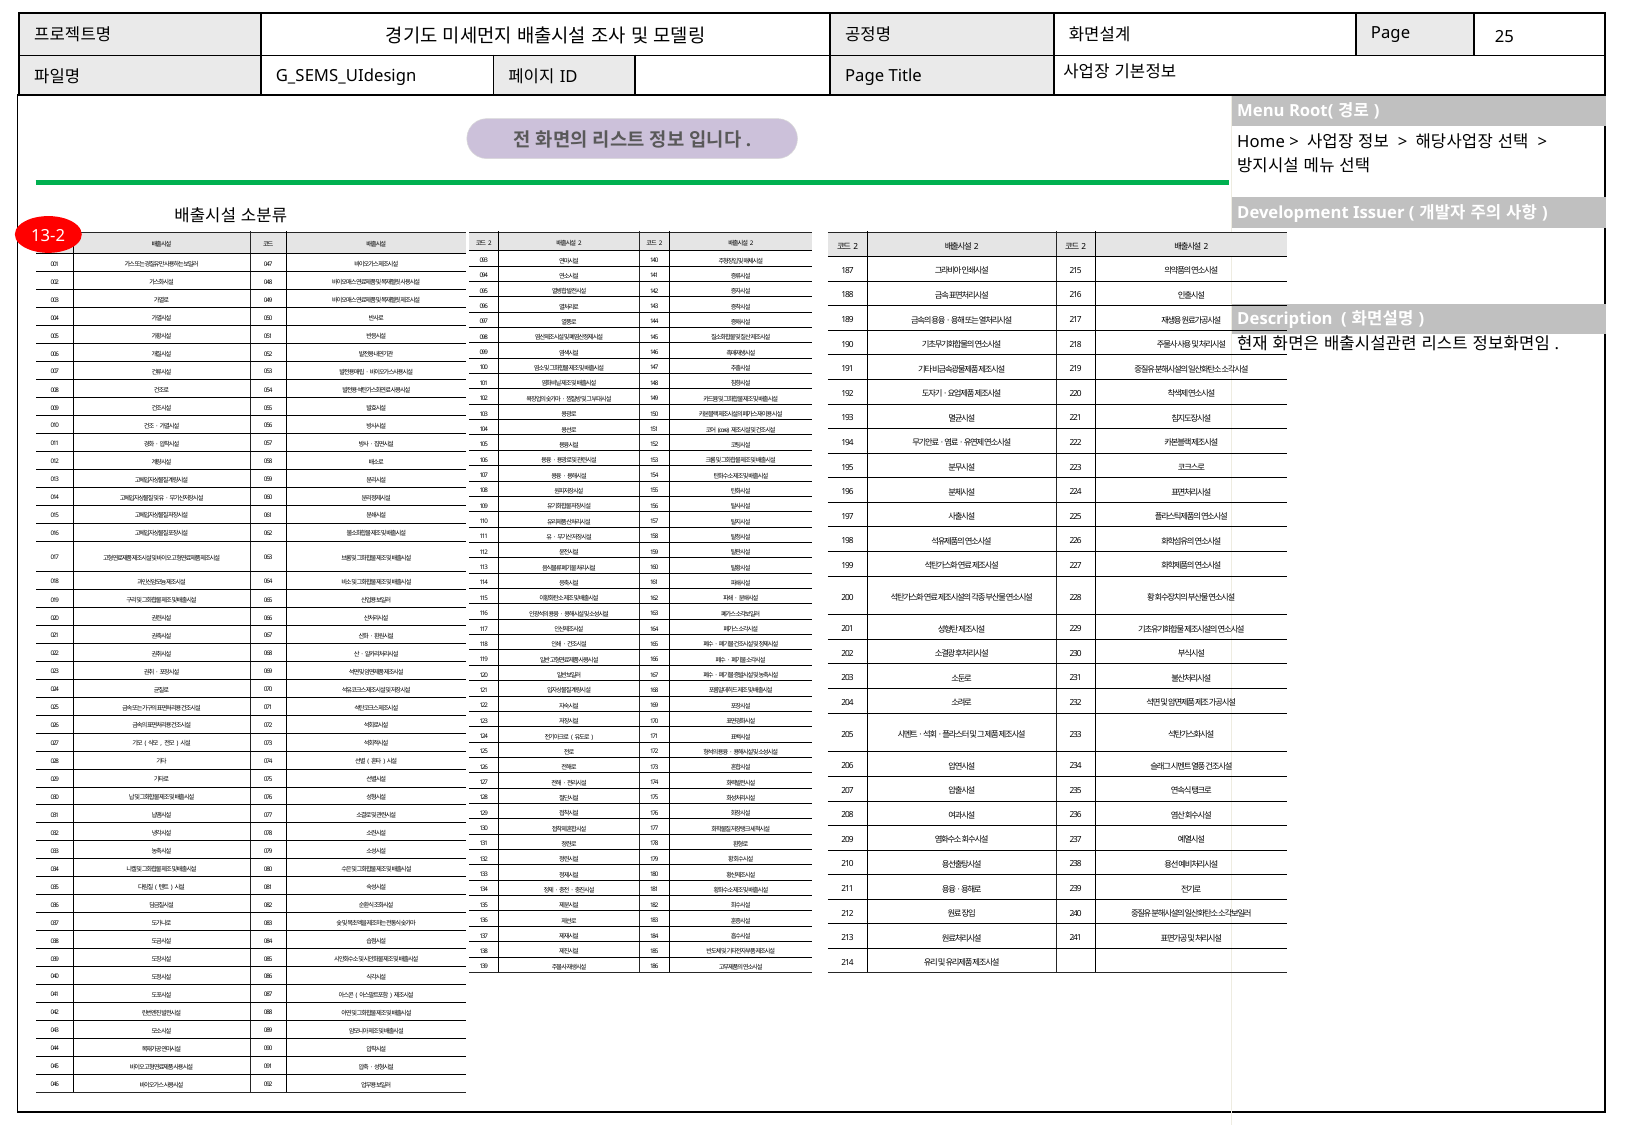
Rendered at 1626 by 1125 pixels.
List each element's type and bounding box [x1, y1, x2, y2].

table_cell [1096, 429, 1287, 453]
table_cell [251, 434, 286, 451]
table_cell [1096, 802, 1287, 825]
table_cell [251, 380, 286, 397]
table_cell [469, 896, 498, 910]
table_cell [670, 282, 812, 296]
table_cell [251, 572, 286, 589]
table_cell [499, 405, 639, 419]
table_cell [74, 823, 250, 840]
table_cell [670, 297, 812, 312]
table_cell [287, 1021, 466, 1038]
table_cell [670, 267, 812, 281]
table_cell [499, 850, 639, 864]
table_cell [36, 823, 73, 840]
table_cell [251, 1003, 286, 1020]
table_cell [499, 282, 639, 296]
table_cell [251, 488, 286, 505]
table_cell [670, 911, 812, 926]
table_cell [251, 398, 286, 415]
table_cell [828, 429, 867, 453]
table_cell [1096, 306, 1287, 330]
table_cell [640, 343, 669, 358]
table_cell [670, 389, 812, 404]
table_cell [469, 635, 498, 649]
table_cell [499, 819, 639, 834]
table_cell [469, 297, 498, 312]
table_header [499, 233, 639, 250]
table_cell [287, 272, 466, 289]
table_cell [251, 734, 286, 751]
table_cell [640, 758, 669, 772]
table_cell [670, 420, 812, 434]
table_cell [499, 865, 639, 880]
table_cell [670, 620, 812, 634]
table_cell [287, 716, 466, 733]
table_cell [36, 626, 73, 643]
table_cell [640, 835, 669, 849]
table_cell [36, 572, 73, 589]
table_cell [74, 572, 250, 589]
table_cell [287, 1039, 466, 1056]
table_cell [36, 362, 73, 379]
table_cell [499, 773, 639, 788]
table_cell [1096, 900, 1287, 923]
table_cell [74, 398, 250, 415]
table_cell [36, 805, 73, 822]
table_cell [36, 542, 73, 571]
table_cell [287, 859, 466, 876]
table_cell [74, 662, 250, 679]
table_cell [670, 359, 812, 373]
table_cell [670, 681, 812, 696]
table_cell [499, 543, 639, 557]
table_cell [640, 451, 669, 465]
table_cell [251, 452, 286, 469]
table_cell [868, 282, 1056, 305]
table_cell [1096, 552, 1287, 576]
table_cell [670, 697, 812, 711]
table_cell [640, 497, 669, 511]
table_cell [670, 558, 812, 573]
table_cell [287, 608, 466, 625]
table_cell [640, 743, 669, 757]
table_cell [74, 1057, 250, 1074]
table_cell [670, 528, 812, 542]
table_cell [469, 512, 498, 527]
table_cell [469, 282, 498, 296]
table_cell [251, 1021, 286, 1038]
table_cell [1096, 777, 1287, 801]
table_cell [251, 344, 286, 361]
table_cell [1096, 875, 1287, 899]
table_cell [469, 743, 498, 757]
table_cell [868, 478, 1056, 502]
table_cell [670, 374, 812, 388]
table_cell [1096, 503, 1287, 526]
table_cell [469, 650, 498, 665]
table_header [1096, 233, 1287, 256]
table_cell [499, 635, 639, 649]
table_cell [868, 257, 1056, 281]
table_cell [640, 712, 669, 726]
table_cell [670, 865, 812, 880]
table_cell [287, 805, 466, 822]
table_cell [828, 924, 867, 948]
table_cell [251, 644, 286, 661]
table_cell [670, 482, 812, 496]
table_cell [469, 804, 498, 818]
table_cell [640, 512, 669, 527]
table_cell [499, 328, 639, 342]
table_cell [868, 380, 1056, 404]
table_cell [499, 835, 639, 849]
table_cell [469, 835, 498, 849]
table_cell [640, 267, 669, 281]
table_cell [469, 574, 498, 588]
table_cell [868, 355, 1056, 379]
table_cell [868, 552, 1056, 576]
table_cell [74, 895, 250, 912]
table_cell [1057, 752, 1095, 776]
table_cell [640, 420, 669, 434]
table_cell [36, 416, 73, 433]
table_cell [74, 272, 250, 289]
table_cell [670, 451, 812, 465]
table_cell [251, 272, 286, 289]
table_cell [74, 506, 250, 523]
table_cell [868, 752, 1056, 776]
table_cell [670, 835, 812, 849]
table_cell [670, 589, 812, 603]
table_cell [640, 251, 669, 266]
table_cell [670, 405, 812, 419]
table_cell [36, 1075, 73, 1092]
table_cell [36, 344, 73, 361]
table_cell [868, 503, 1056, 526]
table_cell [36, 698, 73, 715]
table_cell [828, 949, 867, 972]
table_cell [828, 552, 867, 576]
table_cell [1096, 355, 1287, 379]
table_cell [251, 506, 286, 523]
table_cell [1096, 752, 1287, 776]
table_cell [868, 405, 1056, 428]
table_cell [1057, 900, 1095, 923]
table_cell [640, 297, 669, 312]
table_cell [640, 389, 669, 404]
table_cell [640, 574, 669, 588]
table_cell [828, 714, 867, 751]
table_cell [251, 752, 286, 769]
table_cell [868, 924, 1056, 948]
table_cell [499, 374, 639, 388]
table_cell [74, 254, 250, 271]
table_cell [1057, 664, 1095, 688]
table_cell [287, 326, 466, 343]
table_cell [251, 698, 286, 715]
table_cell [74, 524, 250, 541]
table_cell [499, 267, 639, 281]
table_cell [74, 326, 250, 343]
table_cell [499, 896, 639, 910]
table_cell [868, 640, 1056, 663]
table_header [287, 233, 466, 253]
table_cell [36, 590, 73, 607]
table_cell [640, 697, 669, 711]
table_cell [469, 758, 498, 772]
table_cell [469, 589, 498, 603]
table_cell [1057, 306, 1095, 330]
table_cell [251, 470, 286, 487]
table_cell [74, 734, 250, 751]
table_cell [868, 900, 1056, 923]
table_cell [499, 789, 639, 803]
table_cell [469, 773, 498, 788]
table_cell [670, 896, 812, 910]
table_cell [640, 435, 669, 450]
table_cell [469, 405, 498, 419]
table_cell [670, 313, 812, 327]
table_cell [1096, 615, 1287, 639]
table_cell [287, 416, 466, 433]
table_cell [287, 398, 466, 415]
table_cell [640, 635, 669, 649]
table_cell [251, 662, 286, 679]
table_cell [670, 927, 812, 941]
table_cell [469, 482, 498, 496]
table_cell [1057, 331, 1095, 354]
table_cell [828, 503, 867, 526]
table_cell [828, 875, 867, 899]
table_cell [868, 802, 1056, 825]
table_cell [287, 452, 466, 469]
table_cell [640, 528, 669, 542]
table_cell [828, 454, 867, 477]
table_cell [640, 727, 669, 742]
text_box [1231, 120, 1604, 181]
table_cell [499, 804, 639, 818]
table_cell [287, 644, 466, 661]
table_cell [469, 466, 498, 481]
table_cell [1057, 429, 1095, 453]
table_cell [251, 1039, 286, 1056]
table_cell [469, 313, 498, 327]
table_cell [287, 734, 466, 751]
table_cell [499, 758, 639, 772]
table_cell [499, 512, 639, 527]
table_cell [640, 405, 669, 419]
table_cell [74, 698, 250, 715]
table_cell [828, 355, 867, 379]
table_cell [469, 911, 498, 926]
table_cell [640, 881, 669, 895]
table_cell [74, 716, 250, 733]
table_cell [251, 326, 286, 343]
table_cell [670, 666, 812, 680]
table_cell [469, 374, 498, 388]
table_cell [287, 752, 466, 769]
table_cell [499, 313, 639, 327]
table_cell [287, 434, 466, 451]
table_cell [469, 543, 498, 557]
table_cell [469, 681, 498, 696]
table_cell [287, 506, 466, 523]
table_cell [828, 331, 867, 354]
table_cell [499, 466, 639, 481]
table_cell [74, 985, 250, 1002]
table_cell [670, 574, 812, 588]
table_cell [499, 589, 639, 603]
table_cell [251, 967, 286, 984]
table_cell [251, 680, 286, 697]
table_cell [640, 681, 669, 696]
table_cell [74, 542, 250, 571]
table_cell [74, 608, 250, 625]
table_cell [670, 758, 812, 772]
table_cell [287, 344, 466, 361]
table_cell [828, 478, 867, 502]
table_cell [499, 927, 639, 941]
table_cell [36, 662, 73, 679]
table_cell [36, 877, 73, 894]
table_cell [670, 789, 812, 803]
table_cell [251, 716, 286, 733]
table_cell [74, 913, 250, 930]
table_cell [499, 482, 639, 496]
table_cell [287, 380, 466, 397]
table_cell [469, 497, 498, 511]
table_cell [287, 662, 466, 679]
table_cell [640, 359, 669, 373]
table_cell [36, 290, 73, 307]
table_cell [251, 805, 286, 822]
table_cell [74, 805, 250, 822]
table_cell [251, 823, 286, 840]
table_cell [36, 770, 73, 787]
table_cell [499, 712, 639, 726]
table_cell [640, 773, 669, 788]
table_cell [287, 254, 466, 271]
table_cell [1096, 331, 1287, 354]
table_cell [251, 590, 286, 607]
table_cell [640, 958, 669, 972]
table_cell [1057, 257, 1095, 281]
table_cell [670, 819, 812, 834]
table_cell [1057, 826, 1095, 850]
table_cell [868, 826, 1056, 850]
table_cell [670, 881, 812, 895]
table_cell [74, 1075, 250, 1092]
table_cell [251, 931, 286, 948]
table_cell [828, 640, 867, 663]
table_header [868, 233, 1056, 256]
table_cell [828, 306, 867, 330]
table_cell [287, 985, 466, 1002]
table_cell [868, 429, 1056, 453]
table_cell [868, 875, 1056, 899]
table_cell [251, 913, 286, 930]
table_cell [36, 752, 73, 769]
table_cell [499, 743, 639, 757]
table_cell [499, 958, 639, 972]
table_cell [1096, 851, 1287, 874]
table_cell [640, 789, 669, 803]
table_cell [251, 1075, 286, 1092]
table_cell [1096, 405, 1287, 428]
table_cell [670, 650, 812, 665]
table_cell [499, 435, 639, 450]
table_cell [1057, 355, 1095, 379]
table_cell [828, 405, 867, 428]
table_cell [640, 942, 669, 957]
table_cell [287, 572, 466, 589]
table_cell [74, 931, 250, 948]
table_cell [640, 911, 669, 926]
table_cell [828, 752, 867, 776]
table_cell [74, 380, 250, 397]
table_cell [74, 967, 250, 984]
table_cell [287, 308, 466, 325]
table_cell [1096, 640, 1287, 663]
table_cell [1096, 577, 1287, 614]
table_cell [36, 680, 73, 697]
text_box [1287, 322, 1604, 407]
table_cell [1057, 577, 1095, 614]
table_cell [1096, 380, 1287, 404]
table_cell [1096, 257, 1287, 281]
table_cell [469, 865, 498, 880]
table_cell [469, 927, 498, 941]
table_cell [469, 604, 498, 619]
table_cell [828, 527, 867, 551]
table_cell [287, 698, 466, 715]
table_cell [828, 851, 867, 874]
table_cell [469, 420, 498, 434]
table_cell [36, 488, 73, 505]
table_cell [36, 380, 73, 397]
table_cell [36, 524, 73, 541]
table_cell [251, 985, 286, 1002]
table_cell [36, 644, 73, 661]
table_cell [868, 949, 1056, 972]
table_cell [670, 466, 812, 481]
table_header [640, 233, 669, 250]
table_cell [1057, 503, 1095, 526]
table_cell [36, 608, 73, 625]
table_cell [74, 859, 250, 876]
table_cell [469, 727, 498, 742]
table_cell [287, 1075, 466, 1092]
table_cell [1096, 826, 1287, 850]
table_cell [74, 788, 250, 804]
table_cell [670, 328, 812, 342]
table_cell [287, 470, 466, 487]
table_cell [640, 819, 669, 834]
table_cell [287, 823, 466, 840]
table_cell [640, 374, 669, 388]
table_cell [74, 644, 250, 661]
table_cell [287, 488, 466, 505]
table_cell [640, 558, 669, 573]
table_cell [640, 282, 669, 296]
table_cell [469, 435, 498, 450]
table_cell [36, 841, 73, 858]
table_cell [469, 267, 498, 281]
table_cell [36, 254, 73, 271]
table_cell [1057, 714, 1095, 751]
table_cell [1057, 405, 1095, 428]
table_cell [1096, 478, 1287, 502]
table_cell [868, 851, 1056, 874]
table_cell [36, 913, 73, 930]
table_cell [670, 497, 812, 511]
table_cell [251, 788, 286, 804]
table_cell [670, 604, 812, 619]
table_cell [74, 434, 250, 451]
table_header [469, 233, 498, 250]
table_cell [469, 528, 498, 542]
table_cell [640, 927, 669, 941]
table_cell [74, 590, 250, 607]
table_cell [469, 819, 498, 834]
table_cell [499, 528, 639, 542]
table_cell [868, 777, 1056, 801]
table_cell [36, 859, 73, 876]
table_cell [36, 326, 73, 343]
table_cell [287, 362, 466, 379]
table_cell [287, 1057, 466, 1074]
table_cell [1057, 615, 1095, 639]
table_cell [251, 841, 286, 858]
table_cell [36, 398, 73, 415]
table_cell [499, 942, 639, 957]
table_cell [868, 689, 1056, 713]
table_cell [74, 308, 250, 325]
table_cell [469, 558, 498, 573]
table_cell [868, 577, 1056, 614]
table_cell [287, 626, 466, 643]
table_cell [1057, 777, 1095, 801]
table_cell [74, 1039, 250, 1056]
table_cell [74, 452, 250, 469]
table_cell [1096, 527, 1287, 551]
table_cell [670, 727, 812, 742]
table_cell [640, 650, 669, 665]
table_cell [251, 608, 286, 625]
table_cell [74, 680, 250, 697]
table_cell [640, 328, 669, 342]
table_cell [287, 931, 466, 948]
table_cell [469, 359, 498, 373]
table_cell [251, 1057, 286, 1074]
table_cell [499, 911, 639, 926]
table_cell [1057, 282, 1095, 305]
table_cell [74, 416, 250, 433]
table_cell [670, 942, 812, 957]
table_cell [74, 752, 250, 769]
table_cell [640, 543, 669, 557]
table_cell [828, 900, 867, 923]
table_cell [36, 949, 73, 966]
table_cell [499, 650, 639, 665]
table_cell [36, 452, 73, 469]
table_cell [670, 850, 812, 864]
table_cell [469, 251, 498, 266]
table_cell [251, 416, 286, 433]
table_cell [74, 877, 250, 894]
table_cell [1057, 454, 1095, 477]
table_cell [74, 488, 250, 505]
table_cell [499, 881, 639, 895]
table_cell [1057, 875, 1095, 899]
table_cell [469, 958, 498, 972]
table_cell [1096, 949, 1287, 972]
table_cell [287, 590, 466, 607]
table_cell [1096, 664, 1287, 688]
table_cell [1096, 454, 1287, 477]
table_cell [74, 770, 250, 787]
text_box [1057, 50, 1431, 87]
table_cell [287, 542, 466, 571]
table_cell [251, 859, 286, 876]
table_cell [670, 251, 812, 266]
table_cell [828, 802, 867, 825]
table_cell [74, 362, 250, 379]
table_cell [868, 664, 1056, 688]
table_cell [640, 804, 669, 818]
table_cell [499, 727, 639, 742]
table_header [670, 233, 812, 250]
table_cell [1096, 689, 1287, 713]
table_cell [287, 913, 466, 930]
table_cell [828, 577, 867, 614]
table_cell [499, 359, 639, 373]
table_cell [469, 451, 498, 465]
table_cell [640, 313, 669, 327]
table_cell [1057, 527, 1095, 551]
table_cell [74, 841, 250, 858]
table_cell [36, 1057, 73, 1074]
table_cell [1096, 924, 1287, 948]
table_cell [640, 666, 669, 680]
table_cell [36, 967, 73, 984]
table_cell [828, 664, 867, 688]
table_cell [36, 470, 73, 487]
table_cell [670, 804, 812, 818]
table_cell [287, 877, 466, 894]
table_cell [469, 697, 498, 711]
table_cell [1057, 380, 1095, 404]
table_cell [36, 985, 73, 1002]
table_cell [868, 714, 1056, 751]
table_cell [287, 949, 466, 966]
table_cell [640, 896, 669, 910]
table_cell [499, 574, 639, 588]
text_box [12, 213, 84, 255]
table_cell [74, 290, 250, 307]
table_cell [499, 681, 639, 696]
table_cell [1057, 552, 1095, 576]
table_cell [251, 542, 286, 571]
table_cell [670, 773, 812, 788]
table_cell [499, 420, 639, 434]
table_header [74, 233, 250, 253]
table_cell [469, 620, 498, 634]
table_cell [828, 282, 867, 305]
table_cell [1057, 689, 1095, 713]
table_cell [499, 558, 639, 573]
table_cell [36, 1021, 73, 1038]
table_cell [868, 527, 1056, 551]
table_cell [287, 770, 466, 787]
table_cell [868, 615, 1056, 639]
table_cell [74, 626, 250, 643]
table_cell [640, 482, 669, 496]
table_cell [36, 788, 73, 804]
table_cell [287, 895, 466, 912]
table_cell [1096, 714, 1287, 751]
table_cell [828, 615, 867, 639]
table_cell [36, 272, 73, 289]
table_cell [670, 958, 812, 972]
table_cell [251, 877, 286, 894]
table_cell [251, 308, 286, 325]
table_cell [499, 497, 639, 511]
table_cell [1057, 802, 1095, 825]
table_cell [287, 524, 466, 541]
table_cell [499, 697, 639, 711]
table_cell [36, 506, 73, 523]
table_cell [36, 734, 73, 751]
table_cell [251, 524, 286, 541]
table_cell [74, 949, 250, 966]
table_cell [1057, 949, 1095, 972]
table_cell [36, 434, 73, 451]
table_cell [640, 620, 669, 634]
table_cell [828, 257, 867, 281]
table_cell [251, 626, 286, 643]
table_cell [670, 712, 812, 726]
table_header [1057, 233, 1095, 256]
table_cell [36, 931, 73, 948]
table_cell [287, 290, 466, 307]
table_cell [469, 789, 498, 803]
table_cell [499, 451, 639, 465]
table_cell [469, 881, 498, 895]
table_cell [828, 777, 867, 801]
table_cell [74, 1003, 250, 1020]
table_cell [36, 308, 73, 325]
table_cell [469, 712, 498, 726]
table_cell [868, 454, 1056, 477]
table_cell [670, 435, 812, 450]
table_cell [499, 343, 639, 358]
table_cell [74, 1021, 250, 1038]
table_cell [640, 466, 669, 481]
table_cell [287, 1003, 466, 1020]
table_header [828, 233, 867, 256]
table_cell [251, 895, 286, 912]
table_cell [499, 620, 639, 634]
table_cell [36, 1039, 73, 1056]
table_cell [670, 635, 812, 649]
table_cell [287, 841, 466, 858]
table_cell [828, 689, 867, 713]
table_cell [499, 666, 639, 680]
table_header [251, 233, 286, 253]
table_cell [828, 826, 867, 850]
table_cell [287, 680, 466, 697]
text_box [168, 195, 334, 231]
table_cell [499, 604, 639, 619]
table_cell [640, 589, 669, 603]
table_cell [469, 850, 498, 864]
table_cell [251, 362, 286, 379]
table_cell [251, 949, 286, 966]
table_cell [36, 1003, 73, 1020]
table_cell [670, 543, 812, 557]
table_cell [499, 251, 639, 266]
table_cell [287, 788, 466, 804]
table_cell [74, 344, 250, 361]
table_cell [36, 716, 73, 733]
table_cell [74, 470, 250, 487]
table_cell [469, 343, 498, 358]
table_cell [868, 331, 1056, 354]
table_cell [36, 895, 73, 912]
table_cell [1057, 851, 1095, 874]
table_cell [640, 604, 669, 619]
table_cell [469, 328, 498, 342]
table_cell [499, 297, 639, 312]
table_cell [469, 666, 498, 680]
table_cell [1057, 924, 1095, 948]
table_cell [1096, 282, 1287, 305]
table_cell [469, 942, 498, 957]
table_cell [828, 380, 867, 404]
table_cell [469, 389, 498, 404]
table_cell [1057, 640, 1095, 663]
table_cell [640, 850, 669, 864]
table_cell [287, 967, 466, 984]
table_cell [251, 254, 286, 271]
table_cell [251, 290, 286, 307]
table_cell [670, 743, 812, 757]
table_cell [670, 512, 812, 527]
table_cell [499, 389, 639, 404]
table_cell [670, 343, 812, 358]
table_cell [251, 770, 286, 787]
table_cell [1057, 478, 1095, 502]
table_cell [868, 306, 1056, 330]
table_cell [640, 865, 669, 880]
